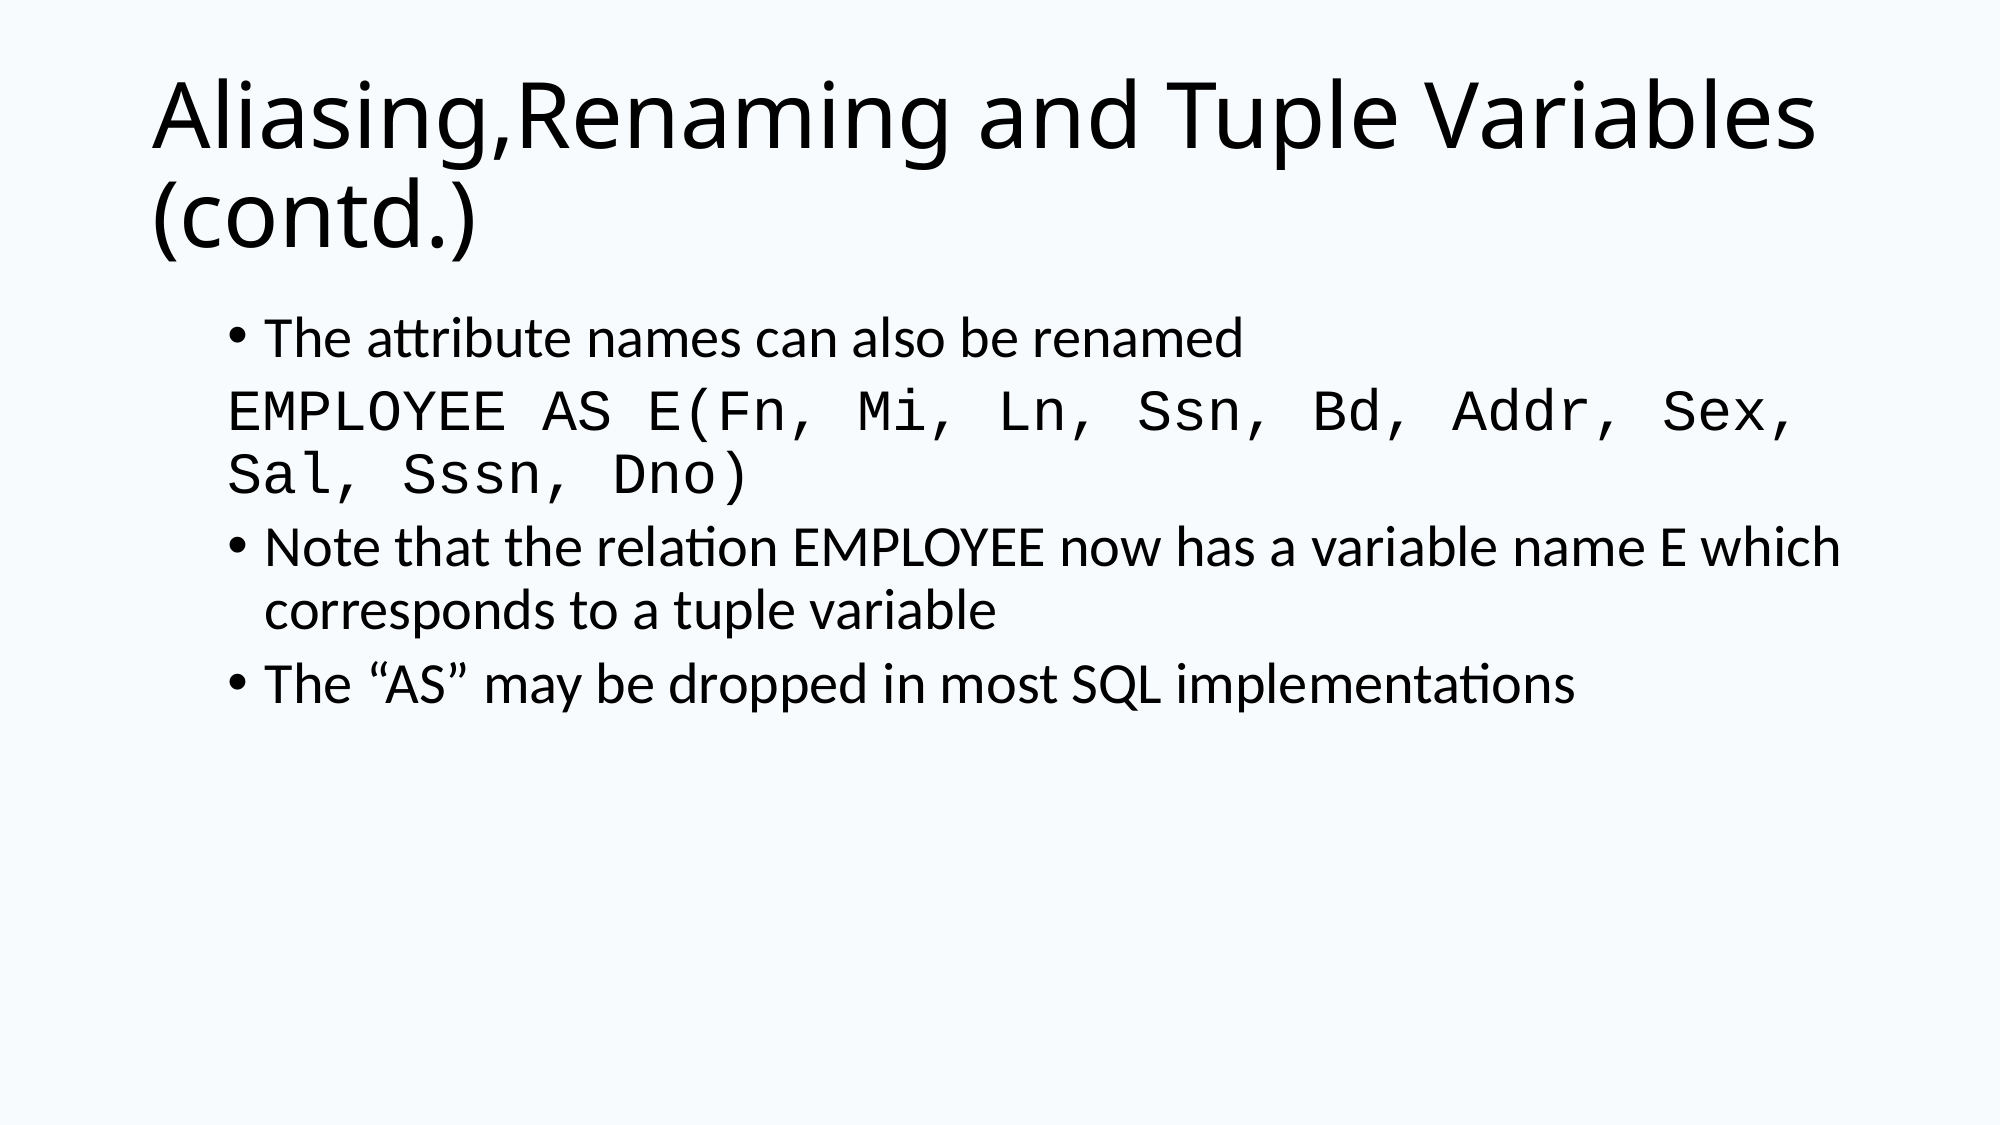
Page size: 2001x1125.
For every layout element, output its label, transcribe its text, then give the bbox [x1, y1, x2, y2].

list The attribute names can also be renamed EMPLOYEE AS E(Fn, Mi, Ln, Ssn, Bd, Addr, Sex, Sal, Sssn, Dno) Note that the relation EMPLOYEE now has a variable name E which corresponds to a tuple variable The “AS” may be dropped in most SQL implementations [137, 299, 1863, 1014]
title Aliasing,Renaming and Tuple Variables (contd.) [137, 59, 1863, 278]
